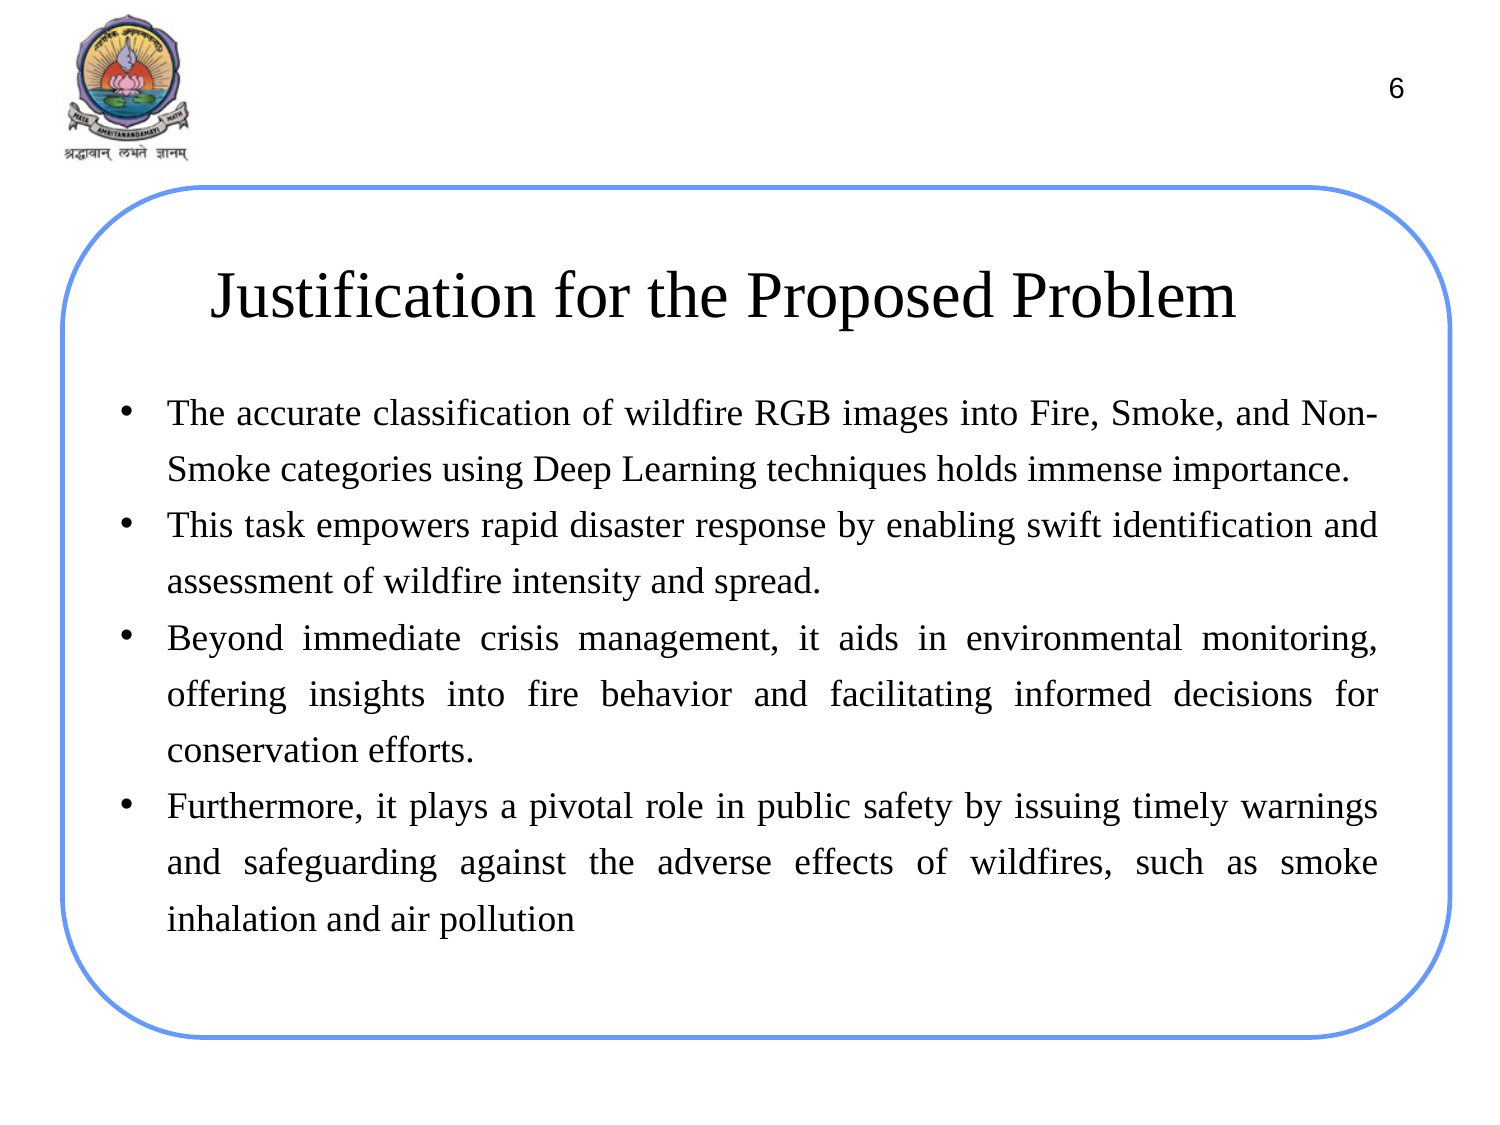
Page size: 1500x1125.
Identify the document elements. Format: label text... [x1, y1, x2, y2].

slide_number 6 [1362, 61, 1414, 111]
text_box The accurate classification of wildfire RGB images into Fire, Smoke, and Non-Smoke categories using Deep Learning techniques holds immense importance. This task empowers rapid disaster response by enabling swift identification and assessment of wildfire intensity and spread. Beyond immediate crisis management, it aids in environmental monitoring, offering insights into fire behavior and facilitating informed decisions for conservation efforts. Furthermore, it plays a pivotal role in public safety by issuing timely warnings and safeguarding against the adverse effects of wildfires, such as smoke inhalation and air pollution [112, 368, 1388, 994]
picture [62, 12, 193, 163]
title Justification for the Proposed Problem [161, 224, 1288, 359]
